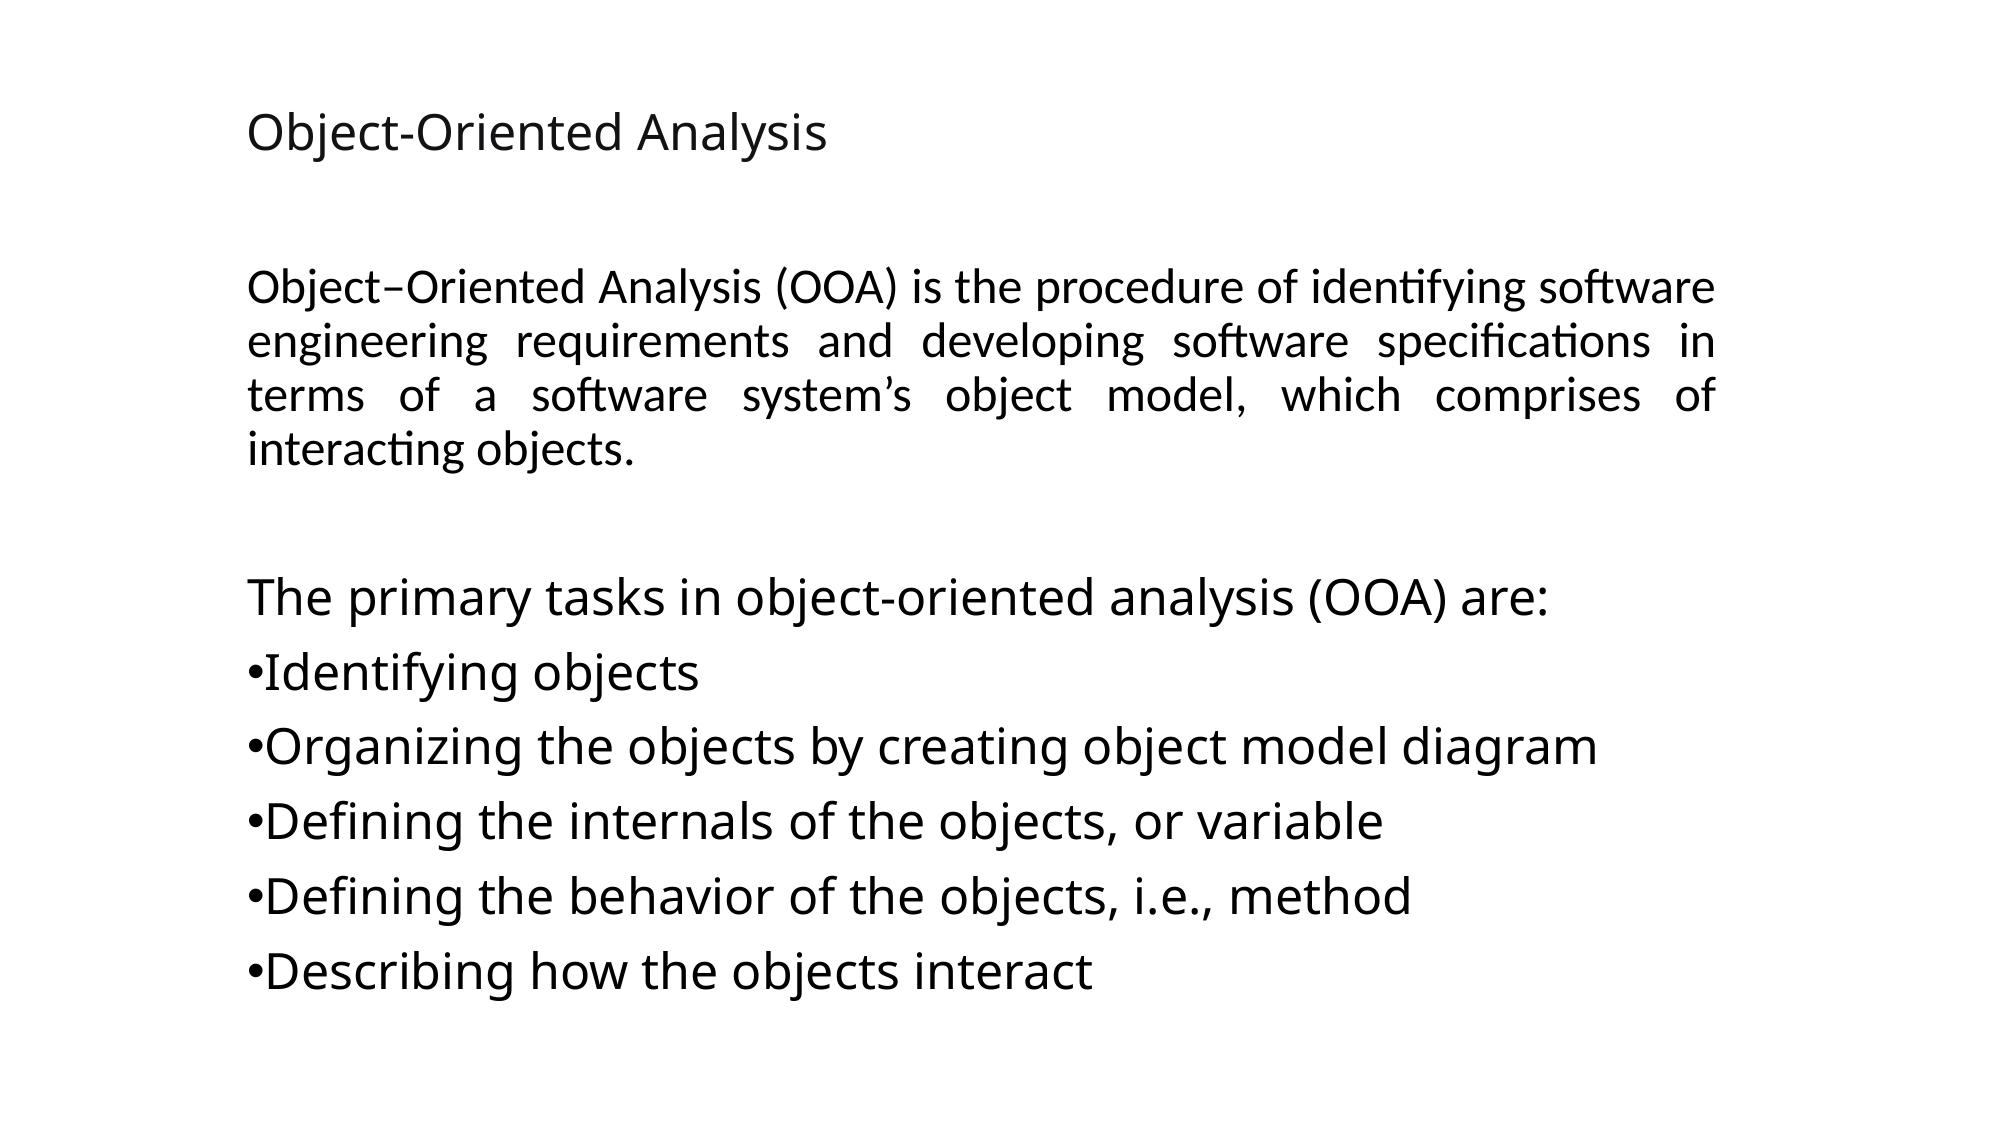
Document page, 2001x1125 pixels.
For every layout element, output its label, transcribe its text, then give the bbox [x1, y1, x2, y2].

subtitle Object–Oriented Analysis (OOA) is the procedure of identifying software engineering requirements and developing software specifications in terms of a software system’s object model, which comprises of interacting objects. The primary tasks in object-oriented analysis (OOA) are: Identifying objects Organizing the objects by creating object model diagram Defining the internals of the objects, or variable Defining the behavior of the objects, i.e., method Describing how the objects interact [232, 252, 1733, 1049]
text_box Object-Oriented Analysis [232, 93, 1732, 169]
